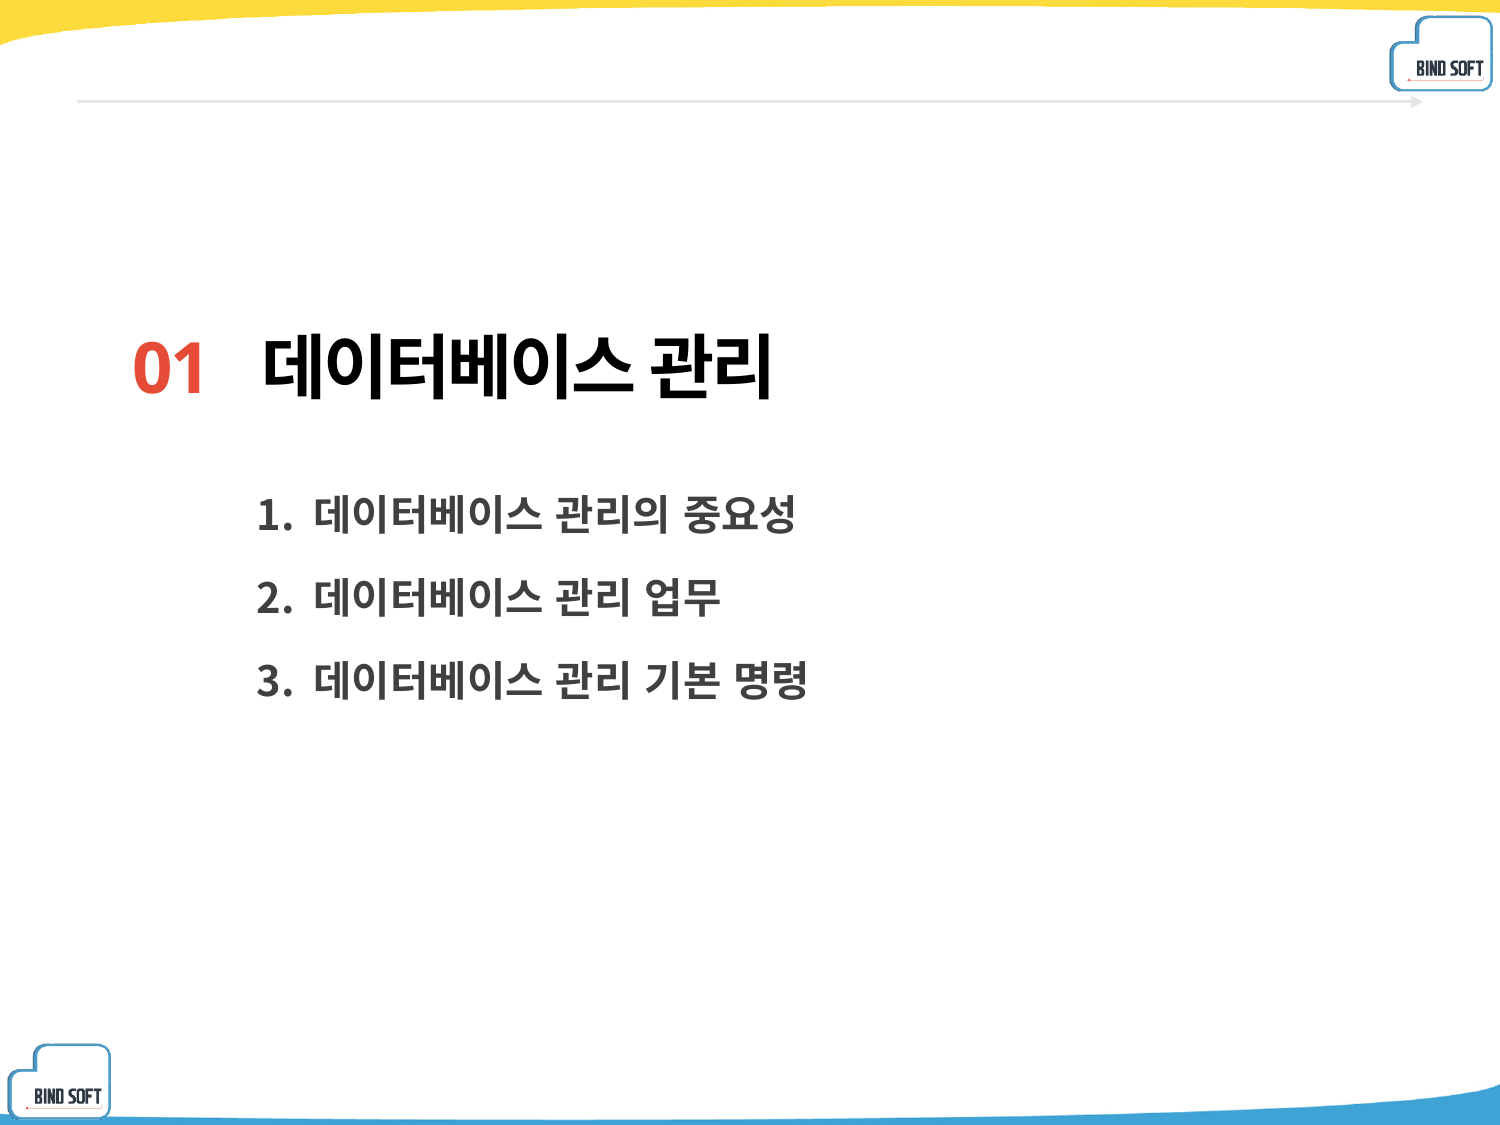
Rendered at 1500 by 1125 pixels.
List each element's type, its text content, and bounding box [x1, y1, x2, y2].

picture [0, 0, 1500, 96]
text_box 01 데이터베이스 관리 [119, 307, 790, 416]
picture [0, 1003, 1500, 1125]
text_box 데이터베이스 관리의 중요성 데이터베이스 관리 업무 데이터베이스 관리 기본 명령 [242, 456, 1365, 713]
